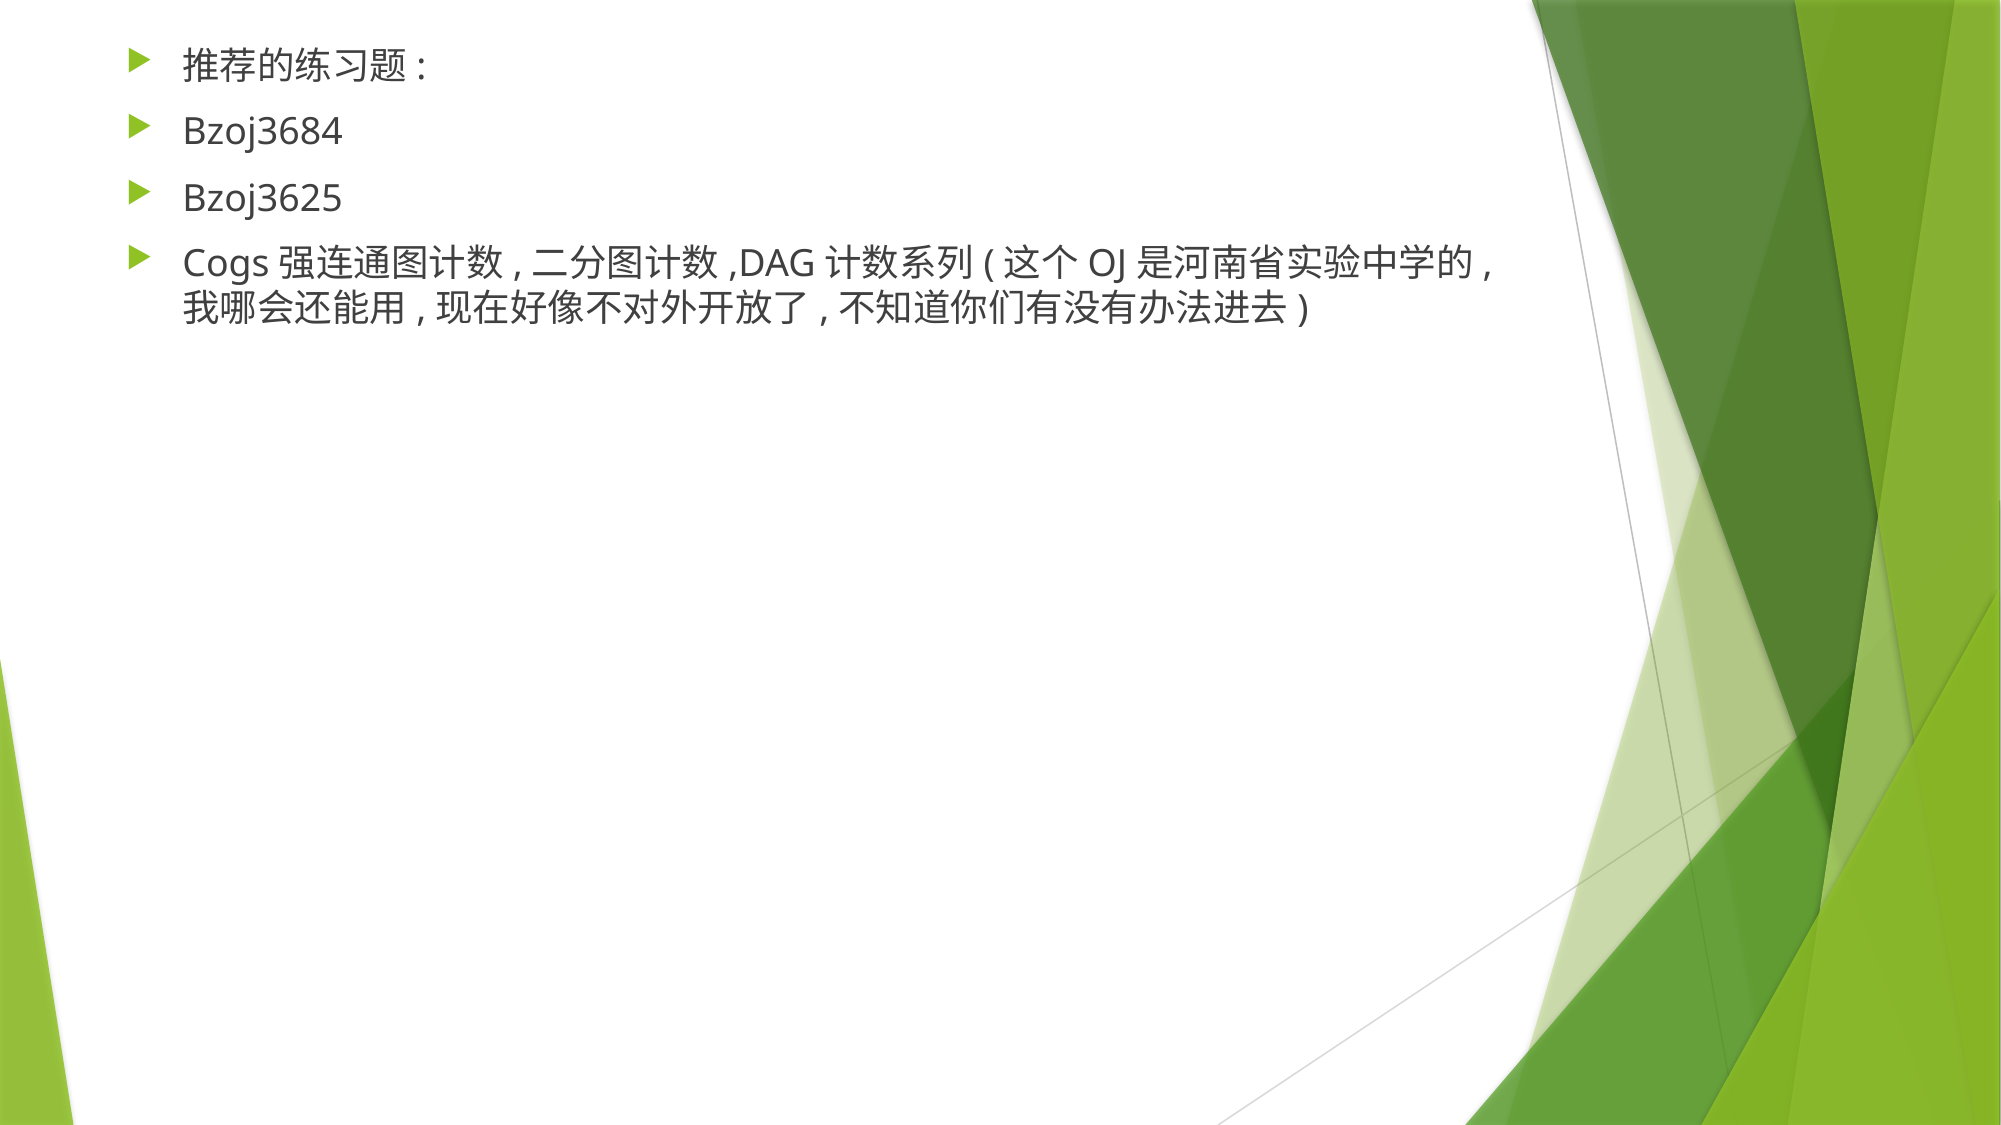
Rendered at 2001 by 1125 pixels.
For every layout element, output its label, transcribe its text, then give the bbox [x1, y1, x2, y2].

list 推荐的练习题: Bzoj3684 Bzoj3625 Cogs强连通图计数,二分图计数,DAG计数系列(这个OJ是河南省实验中学的,我哪会还能用,现在好像不对外开放了,不知道你们有没有办法进去) [111, 34, 1522, 992]
